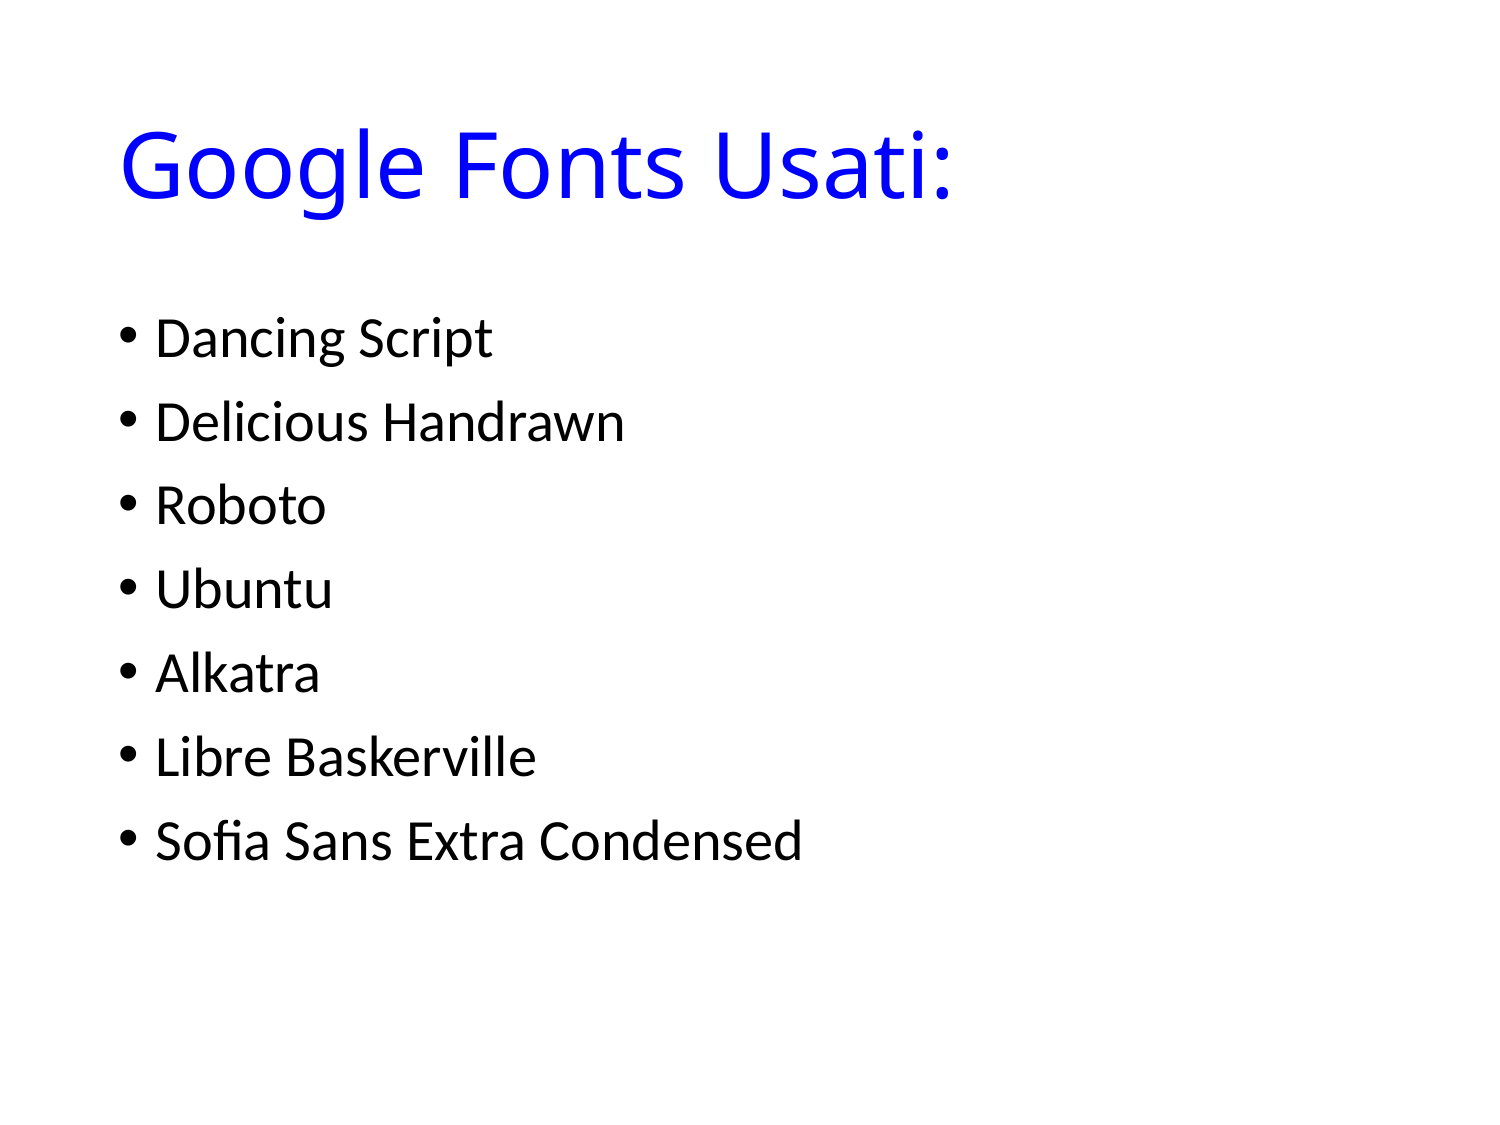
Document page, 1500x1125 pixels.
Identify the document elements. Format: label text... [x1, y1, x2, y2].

title Google Fonts Usati: [103, 59, 1397, 278]
list Dancing Script Delicious Handrawn Roboto Ubuntu Alkatra Libre Baskerville Sofia Sans Extra Condensed [103, 299, 1397, 1014]
